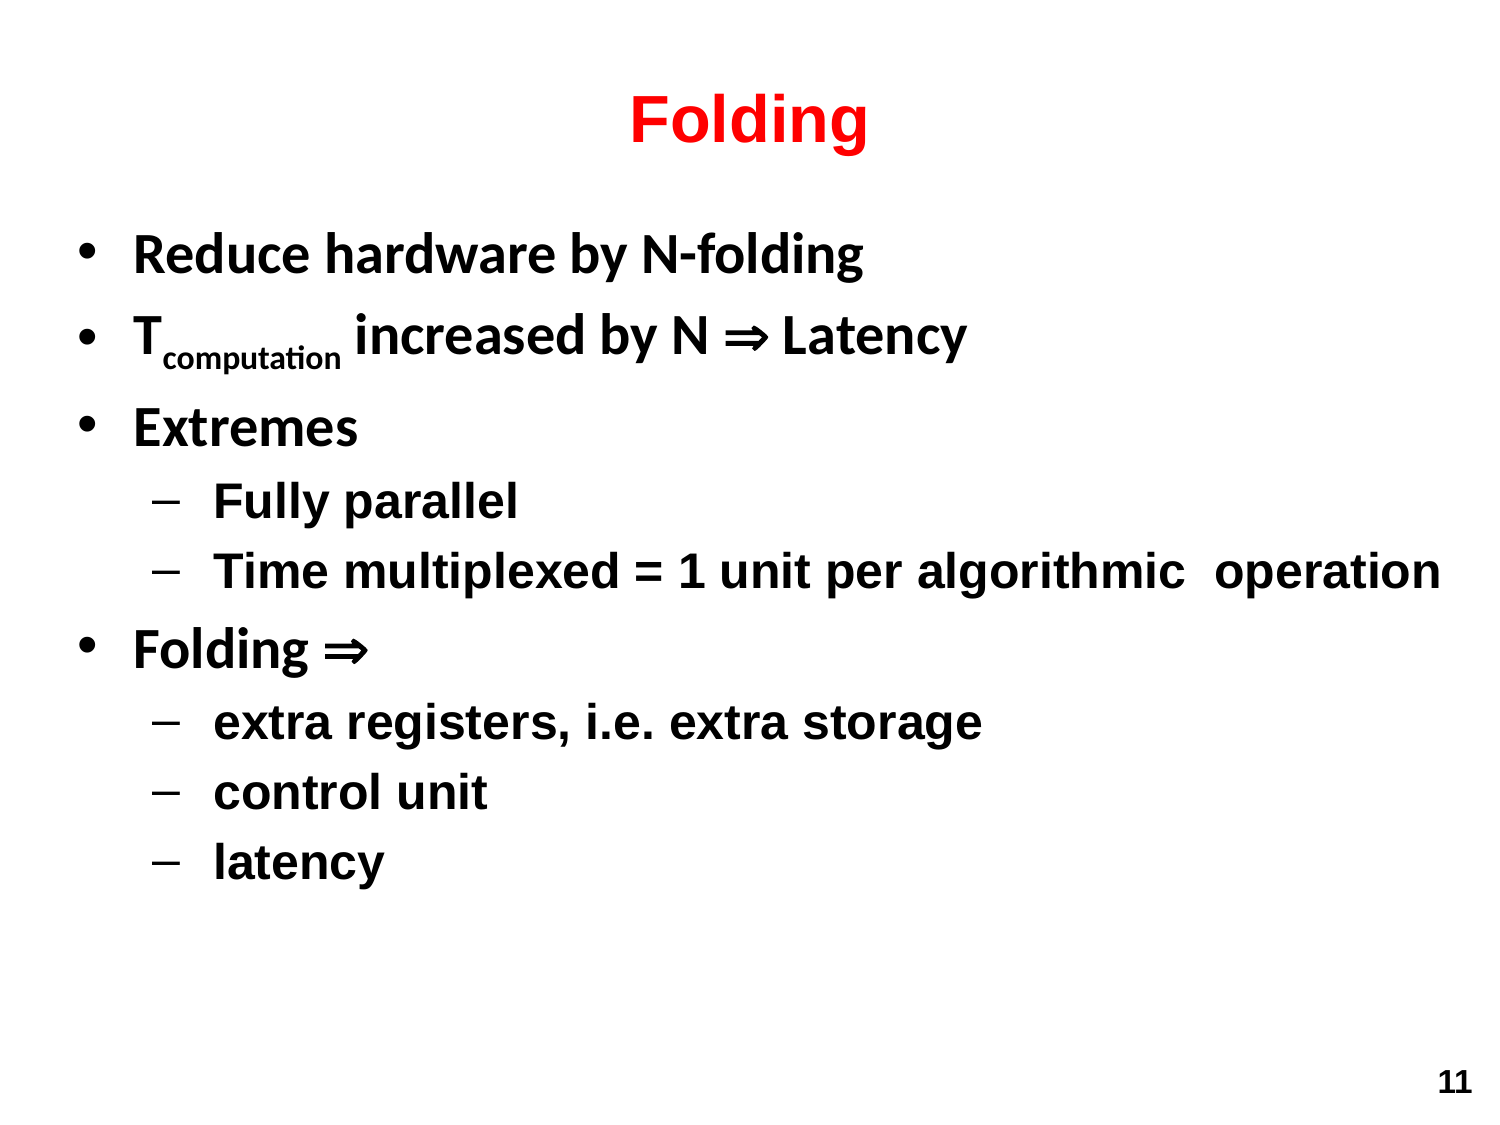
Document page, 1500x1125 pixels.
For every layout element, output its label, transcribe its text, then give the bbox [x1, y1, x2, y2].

list Reduce hardware by N-folding Tcomputation increased by N  Latency Extremes Fully parallel Time multiplexed = 1 unit per algorithmic operation Folding  extra registers, i.e. extra storage control unit latency [62, 207, 1476, 951]
title Folding [74, 44, 1426, 188]
slide_number 11 [1137, 1050, 1488, 1110]
